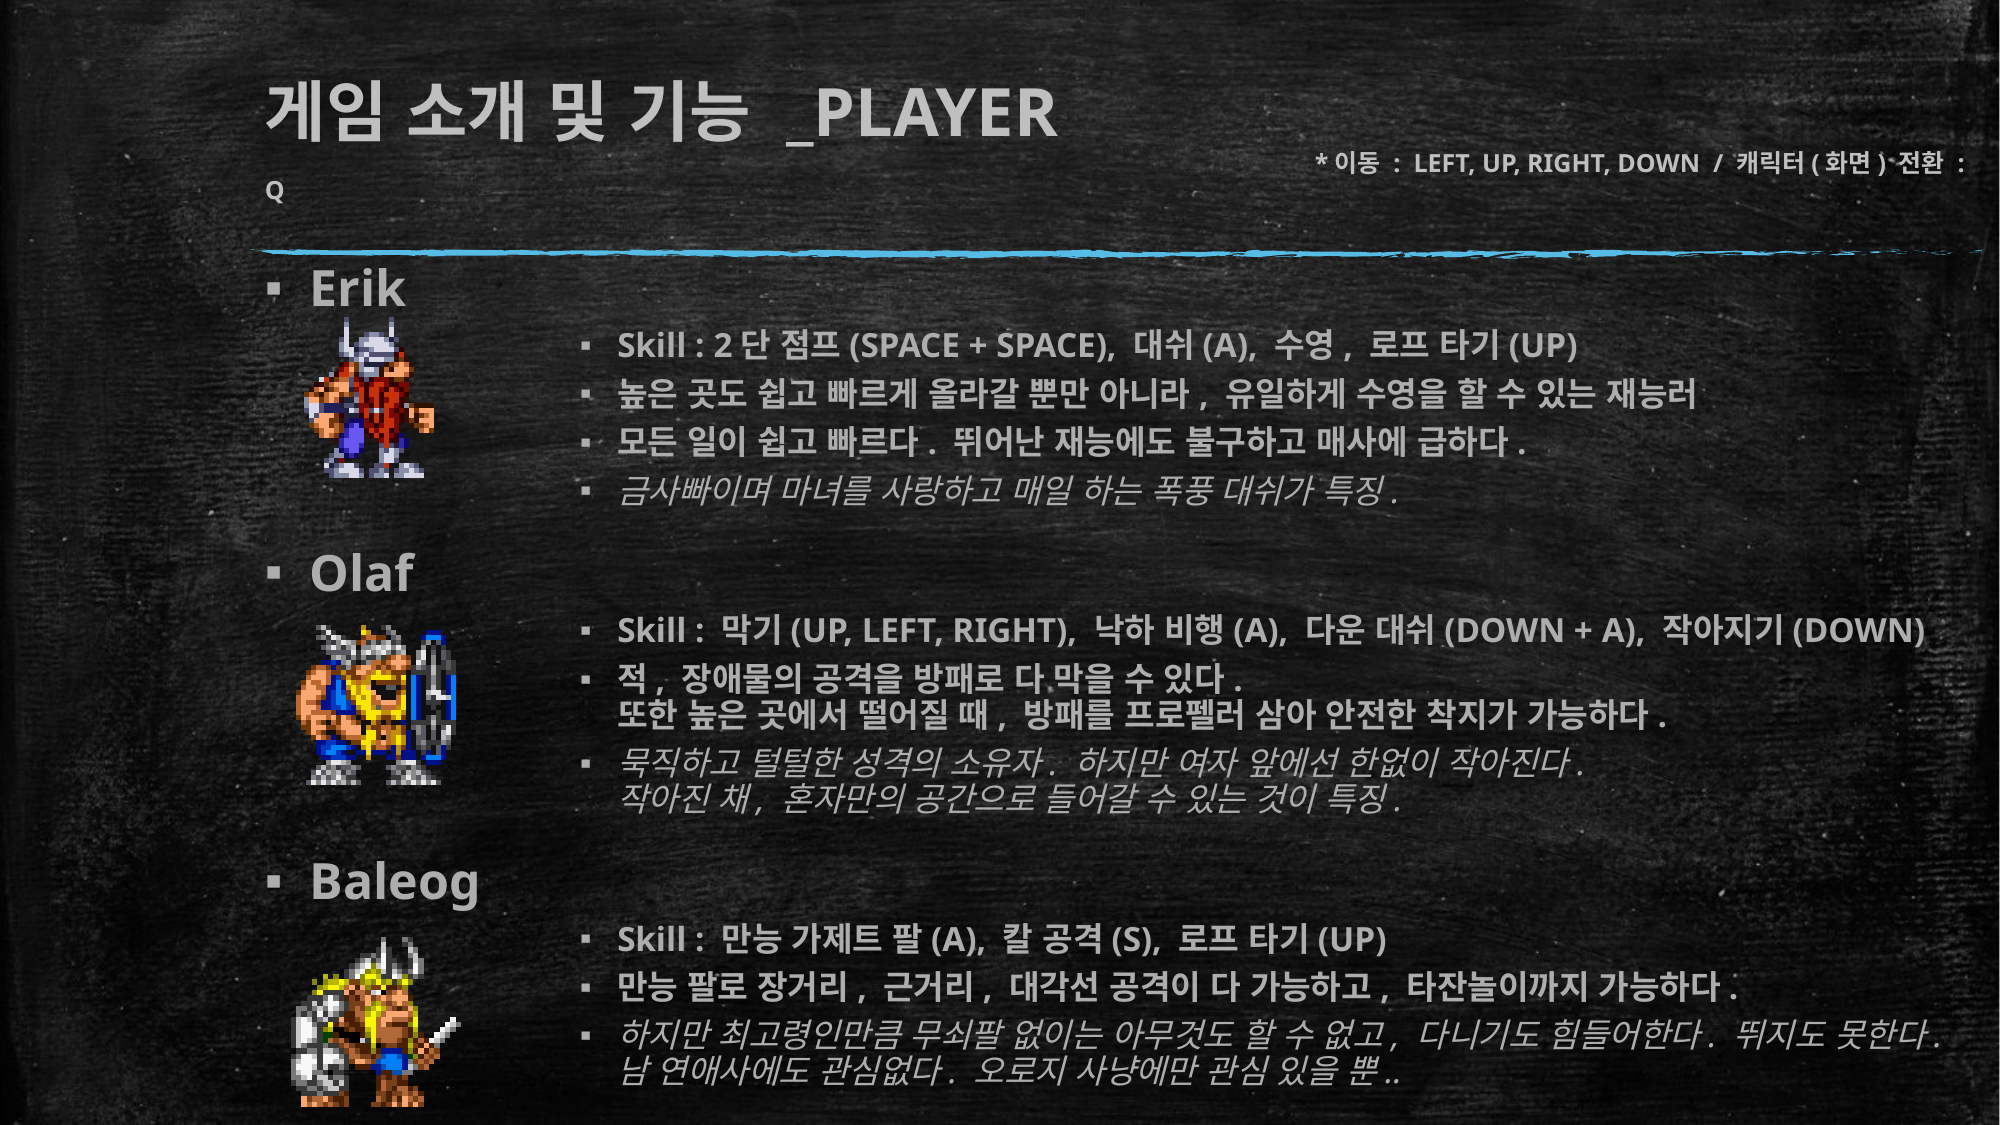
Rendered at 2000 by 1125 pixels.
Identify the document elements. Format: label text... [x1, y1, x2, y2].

picture [286, 931, 472, 1118]
picture [292, 621, 466, 795]
list Erik Skill : 2단 점프(SPACE + SPACE), 대쉬(A), 수영, 로프 타기(UP) 높은 곳도 쉽고 빠르게 올라갈 뿐만 아니라, 유일하게 수영을 할 수 있는 재능러 모든 일이 쉽고 빠르다. 뛰어난 재능에도 불구하고 매사에 급하다. 금사빠이며 마녀를 사랑하고 매일 하는 폭풍 대쉬가 특징. Olaf Skill : 막기(UP, LEFT, RIGHT), 낙하 비행(A), 다운 대쉬(DOWN + A), 작아지기(DOWN) 적, 장애물의 공격을 방패로 다 막을 수 있다. 또한 높은 곳에서 떨어질 때, 방패를 프로펠러 삼아 안전한 착지가 가능하다. 묵직하고 털털한 성격의 소유자. 하지만 여자 앞에선 한없이 작아진다. 작아진 채, 혼자만의 공간으로 들어갈 수 있는 것이 특징. Baleog Skill : 만능 가제트 팔(A), 칼 공격(S), 로프 타기(UP) 만능 팔로 장거리, 근거리, 대각선 공격이 다 가능하고, 타잔놀이까지 가능하다. 하지만 최고령인만큼 무쇠팔 없이는 아무것도 할 수 없고, 다니기도 힘들어한다. 뛰지도 못한다. 남 연애사에도 관심없다. 오로지 사냥에만 관심 있을 뿐.. [249, 255, 2000, 1125]
title 게임 소개 및 기능 _PLAYER *이동 : LEFT, UP, RIGHT, DOWN / 캐릭터(화면) 전환 : Q [249, 45, 2000, 248]
picture [279, 302, 480, 504]
